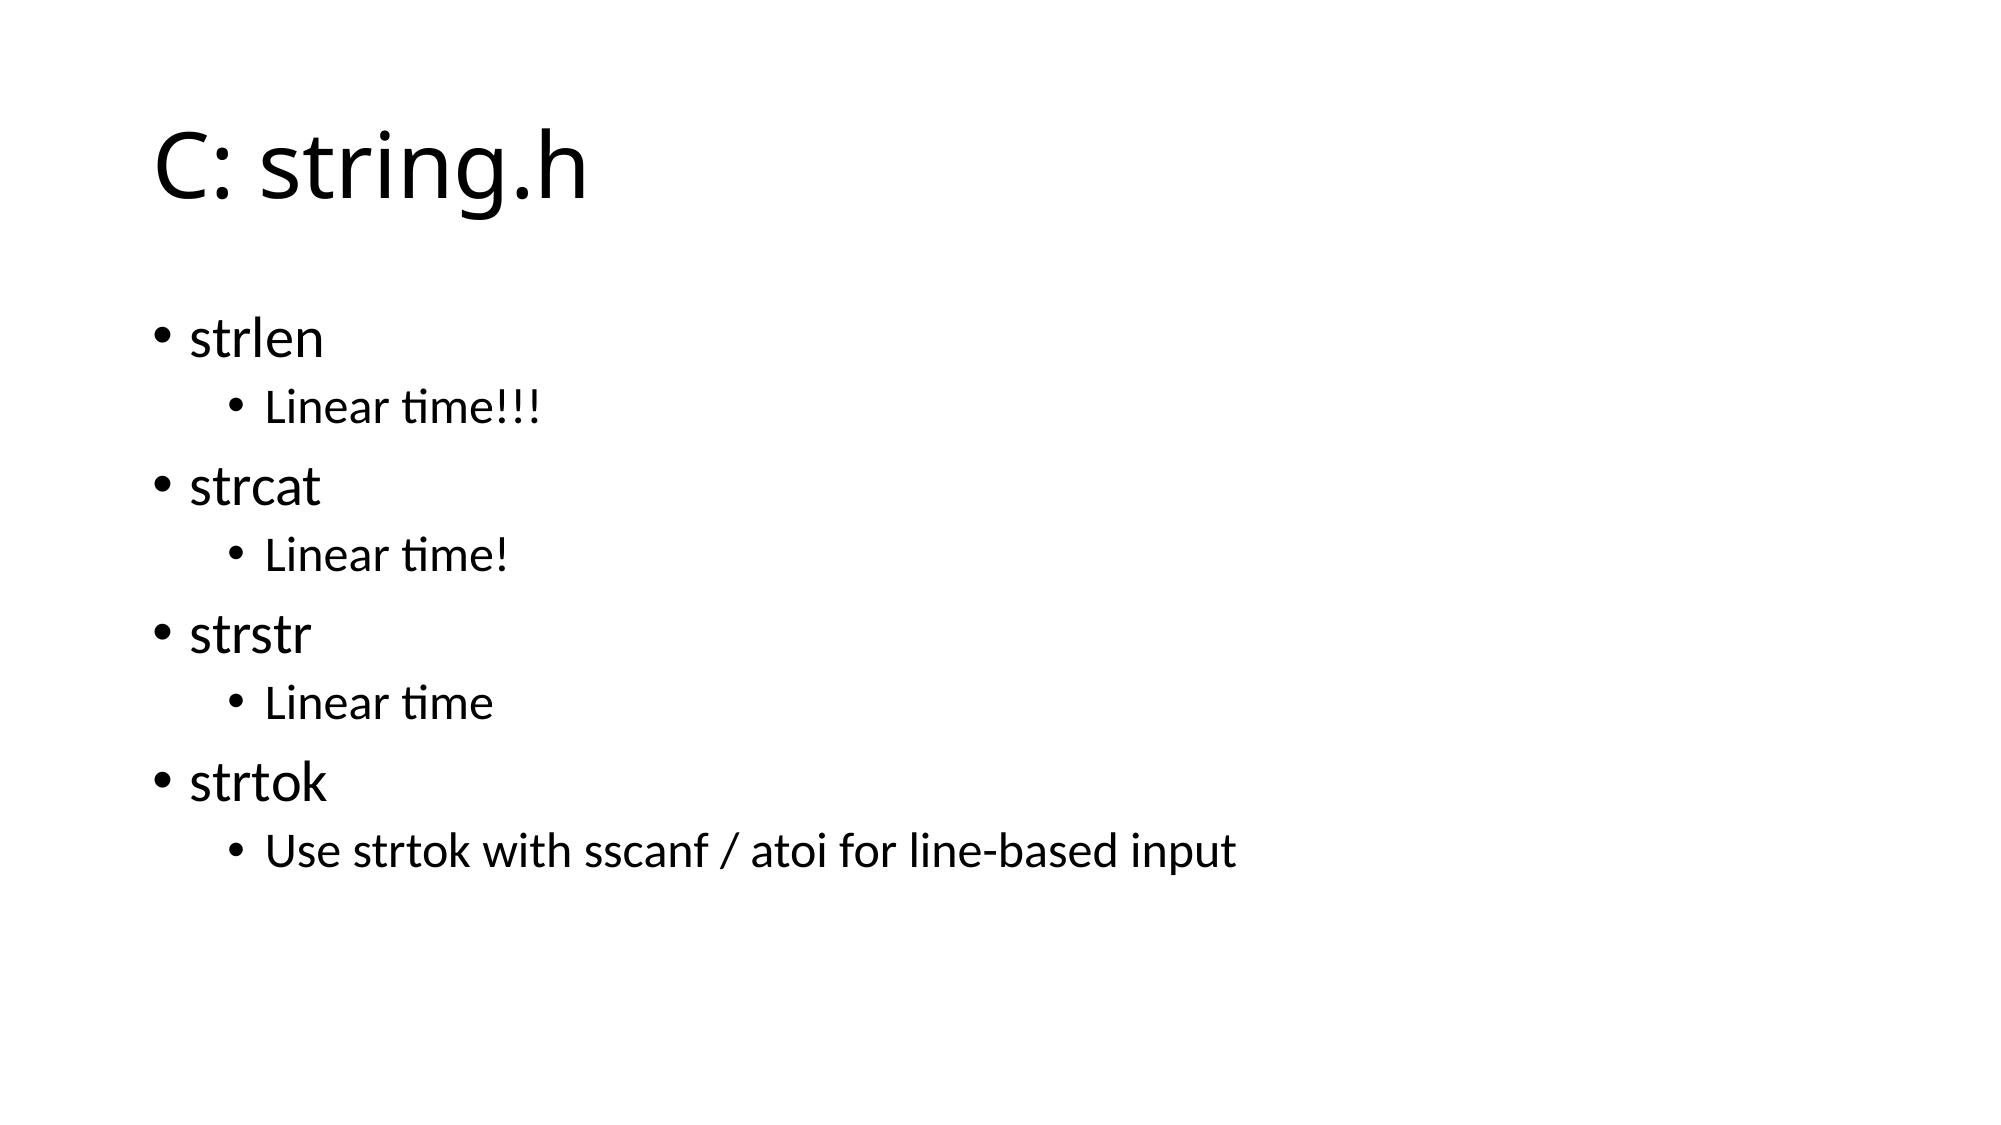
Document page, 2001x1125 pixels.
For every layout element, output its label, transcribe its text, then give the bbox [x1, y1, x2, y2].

title C: string.h [137, 59, 1863, 278]
list strlen Linear time!!! strcat Linear time! strstr Linear time strtok Use strtok with sscanf / atoi for line-based input [137, 299, 1863, 1014]
